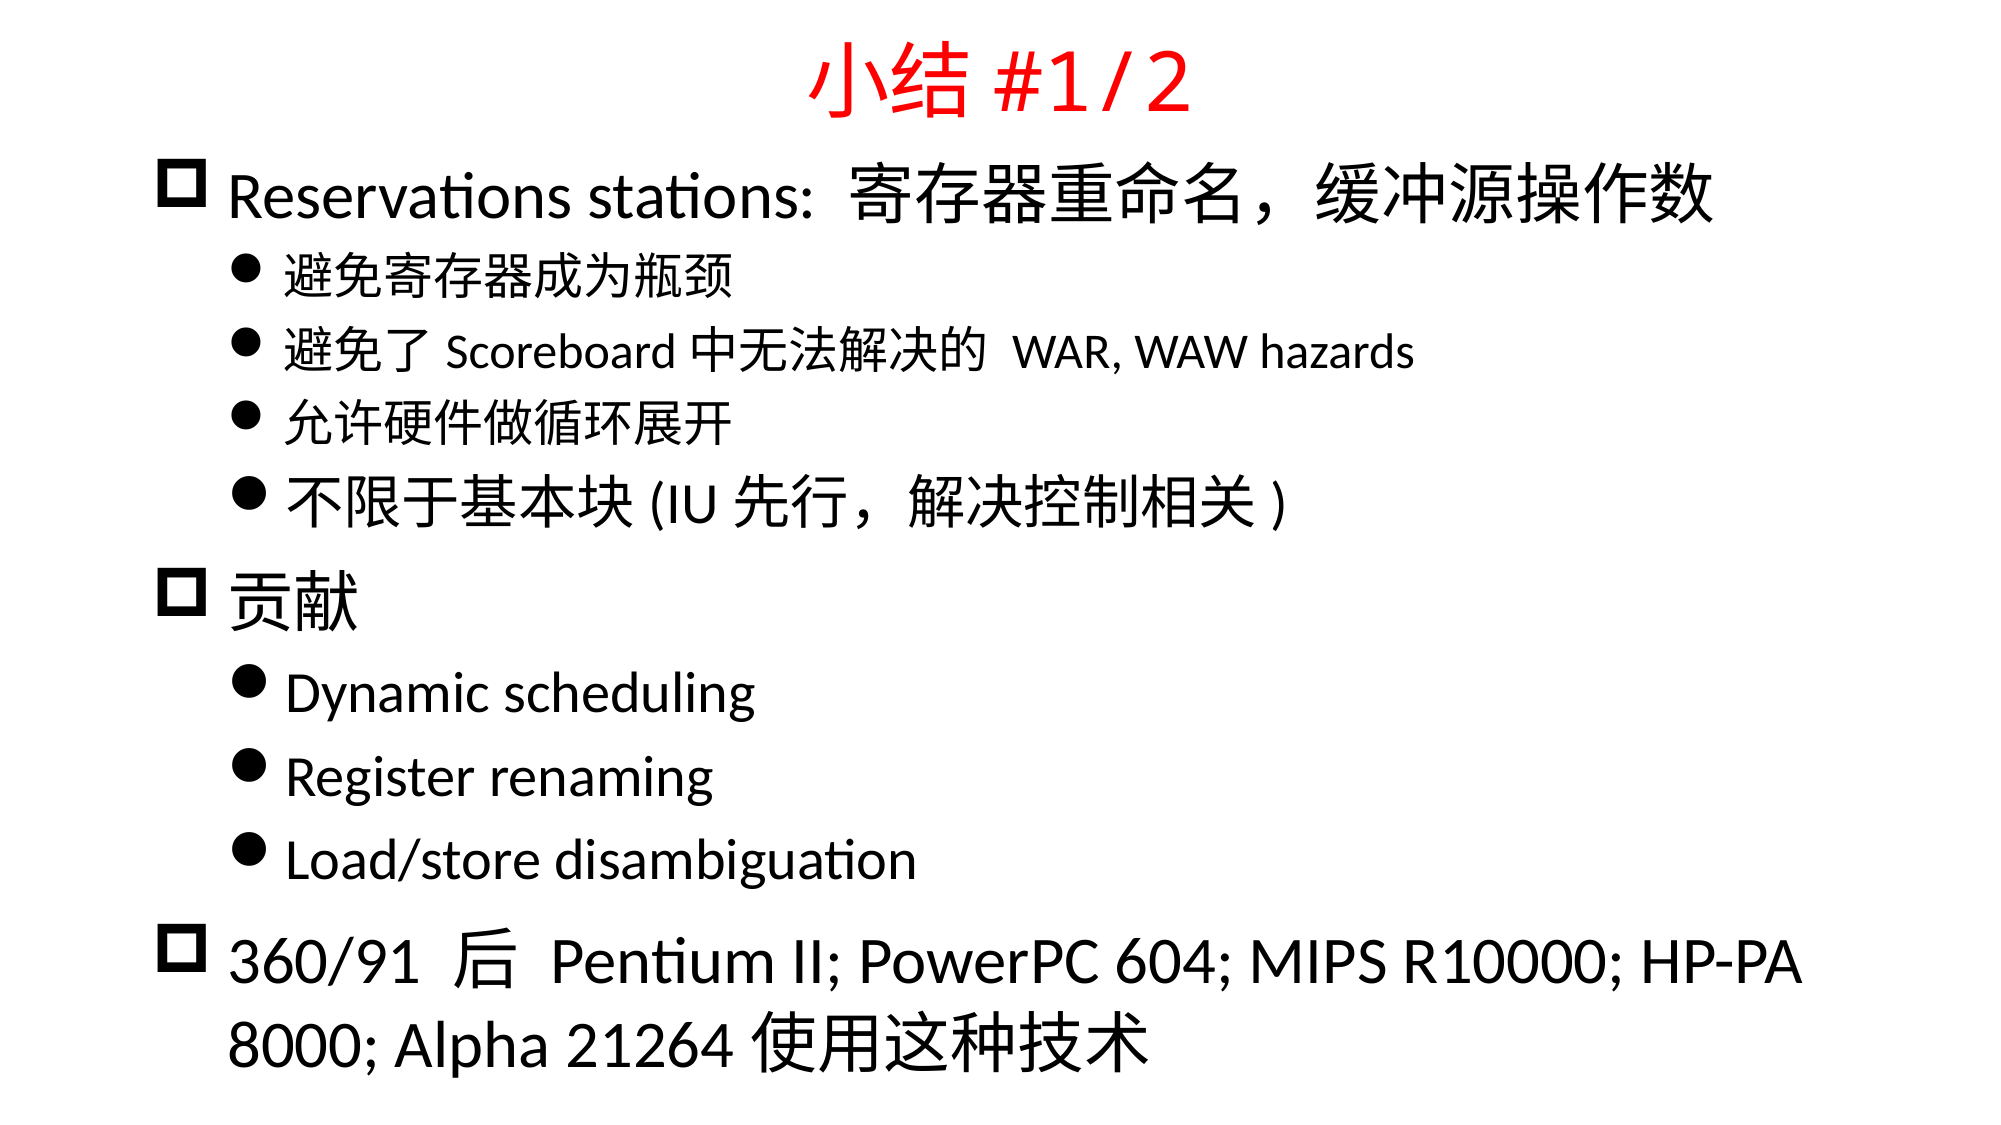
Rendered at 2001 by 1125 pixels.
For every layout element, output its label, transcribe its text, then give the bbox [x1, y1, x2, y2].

list Reservations stations: 寄存器重命名，缓冲源操作数 避免寄存器成为瓶颈 避免了Scoreboard中无法解决的 WAR, WAW hazards 允许硬件做循环展开 不限于基本块(IU先行，解决控制相关) 贡献 Dynamic scheduling Register renaming Load/store disambiguation 360/91 后 Pentium II; PowerPC 604; MIPS R10000; HP-PA 8000; Alpha 21264使用这种技术 [137, 140, 1890, 1084]
title 小结#1/2 [137, 28, 1863, 140]
